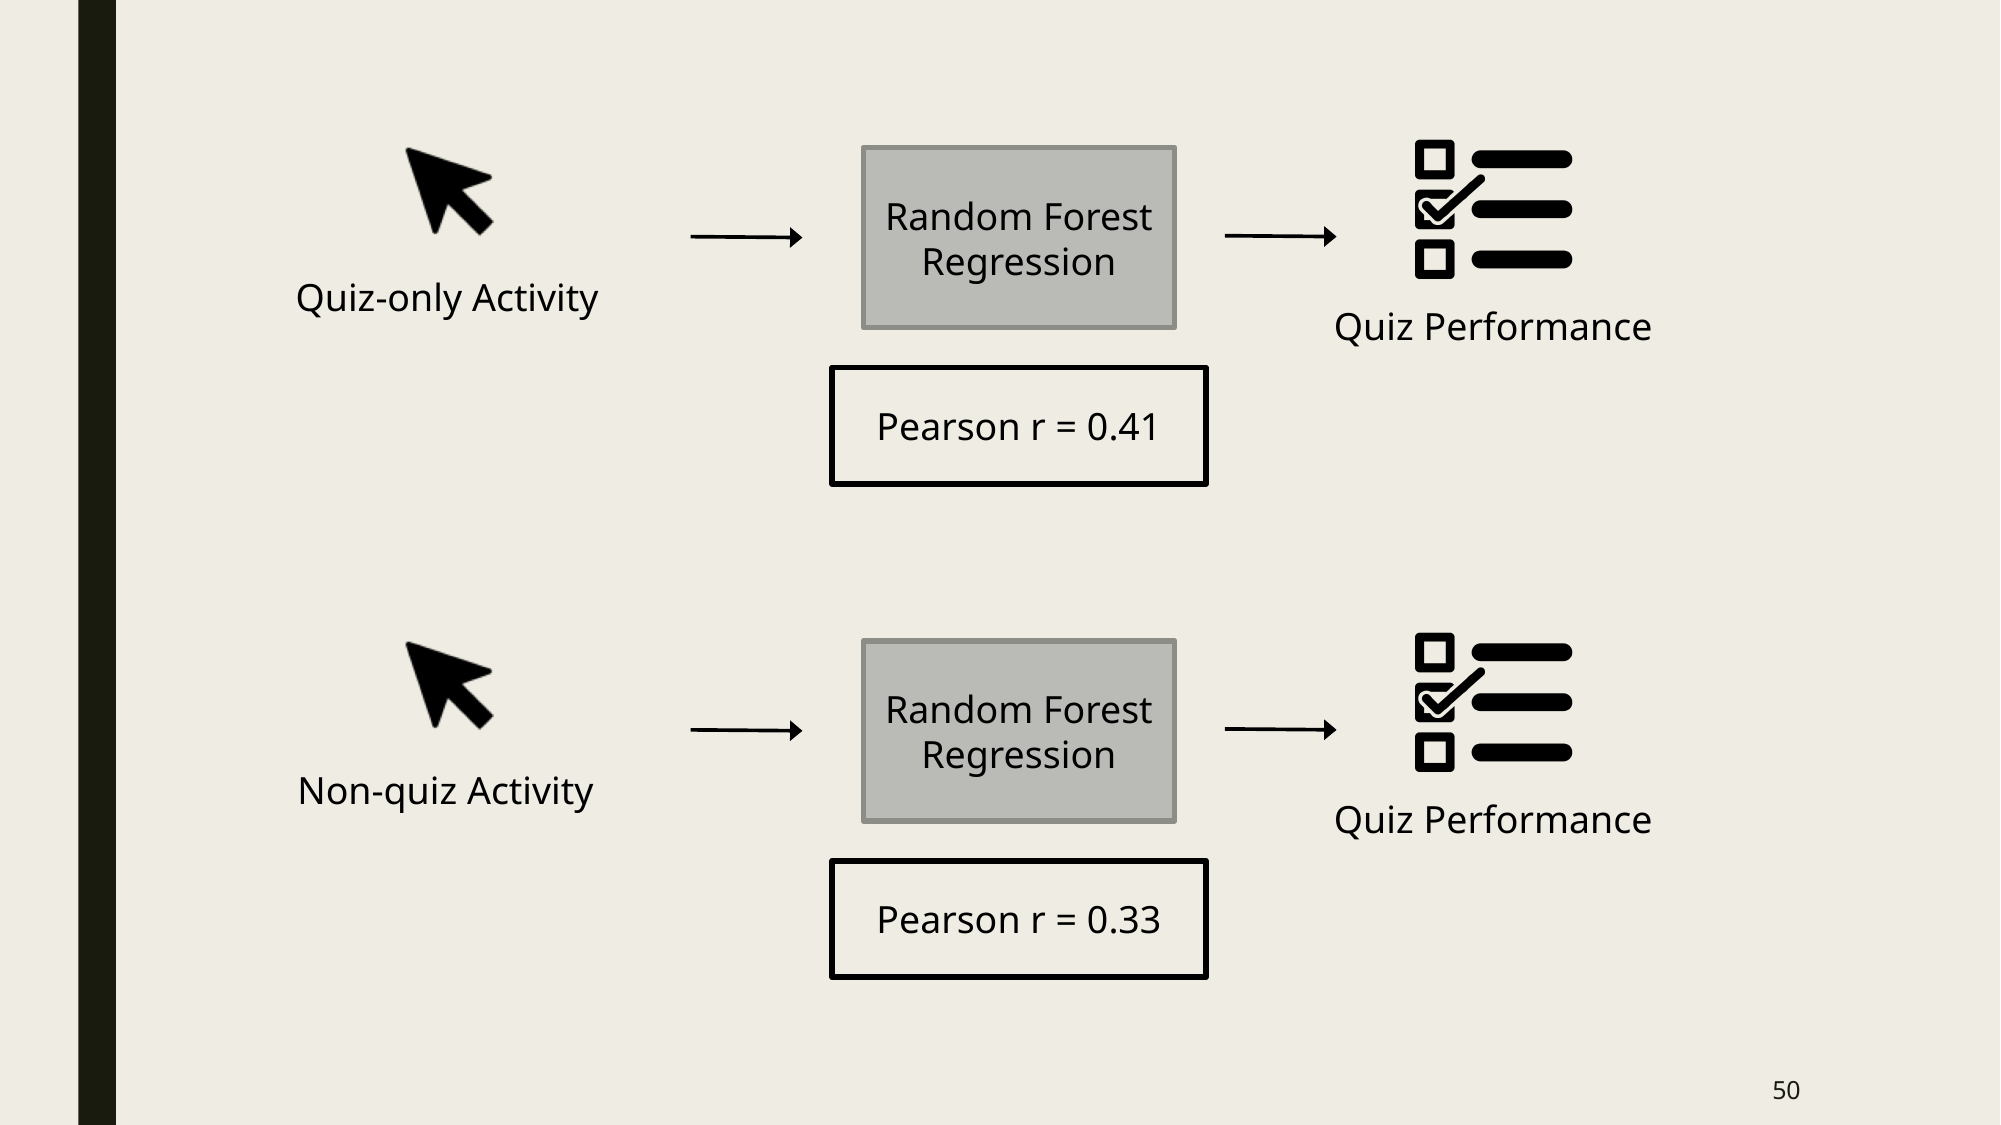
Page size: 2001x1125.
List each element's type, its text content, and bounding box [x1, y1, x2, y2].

picture [374, 610, 525, 761]
text_box Non-quiz Activity [282, 760, 609, 820]
text_box Random Forest Regression [861, 638, 1177, 824]
text_box Pearson r = 0.33 [829, 858, 1209, 980]
picture [374, 116, 525, 267]
text_box Quiz Performance [1319, 788, 1668, 849]
text_box Quiz Performance [1319, 295, 1668, 356]
text_box Pearson r = 0.41 [829, 365, 1209, 487]
slide_number 50 [1553, 1058, 1816, 1125]
picture [1379, 604, 1608, 789]
text_box Random Forest Regression [861, 145, 1177, 330]
text_box Quiz-only Activity [280, 266, 614, 327]
picture [1379, 111, 1608, 296]
